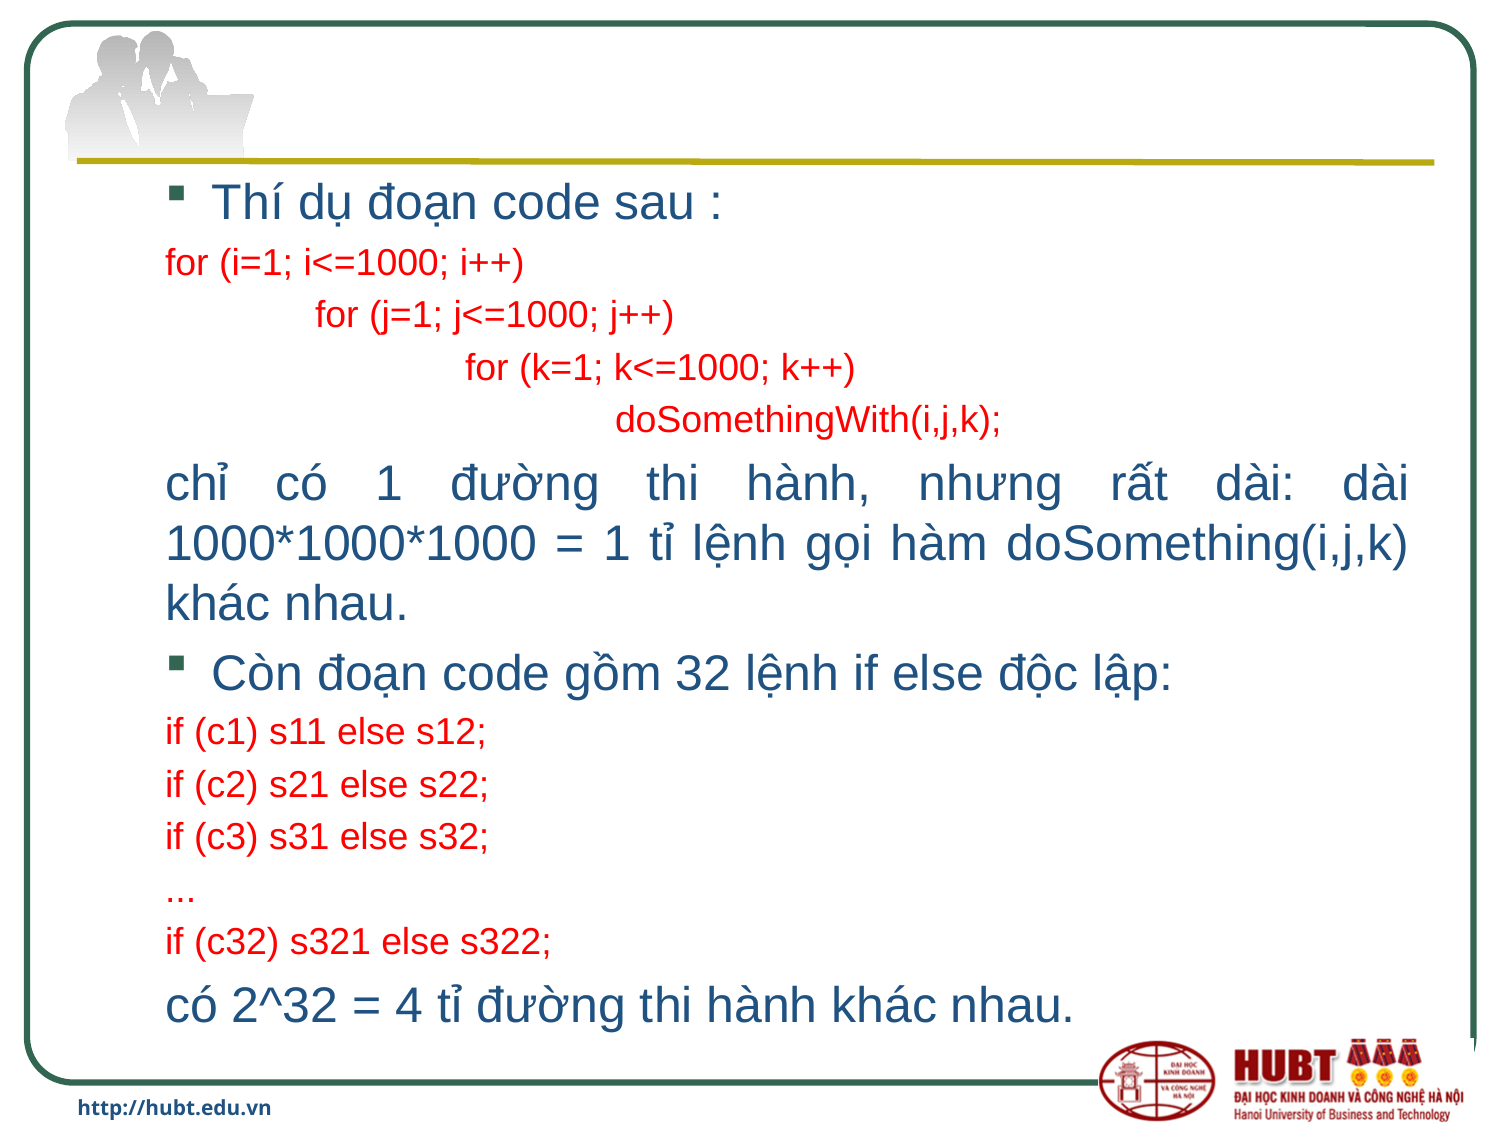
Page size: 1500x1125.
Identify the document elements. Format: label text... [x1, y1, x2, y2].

list Thí dụ đoạn code sau : for (i=1; i<=1000; i++) for (j=1; j<=1000; j++) for (k=1; k<=1000; k++) doSomethingWith(i,j,k); chỉ có 1 đường thi hành, nhưng rất dài: dài 1000*1000*1000 = 1 tỉ lệnh gọi hàm doSomething(i,j,k) khác nhau. Còn đoạn code gồm 32 lệnh if else độc lập: if (c1) s11 else s12; if (c2) s21 else s22; if (c3) s31 else s32; ... if (c32) s321 else s322; có 2^32 = 4 tỉ đường thi hành khác nhau. [75, 162, 1425, 1000]
picture [1098, 1038, 1474, 1123]
slide_number http://hubt.edu.vn [62, 1087, 475, 1125]
